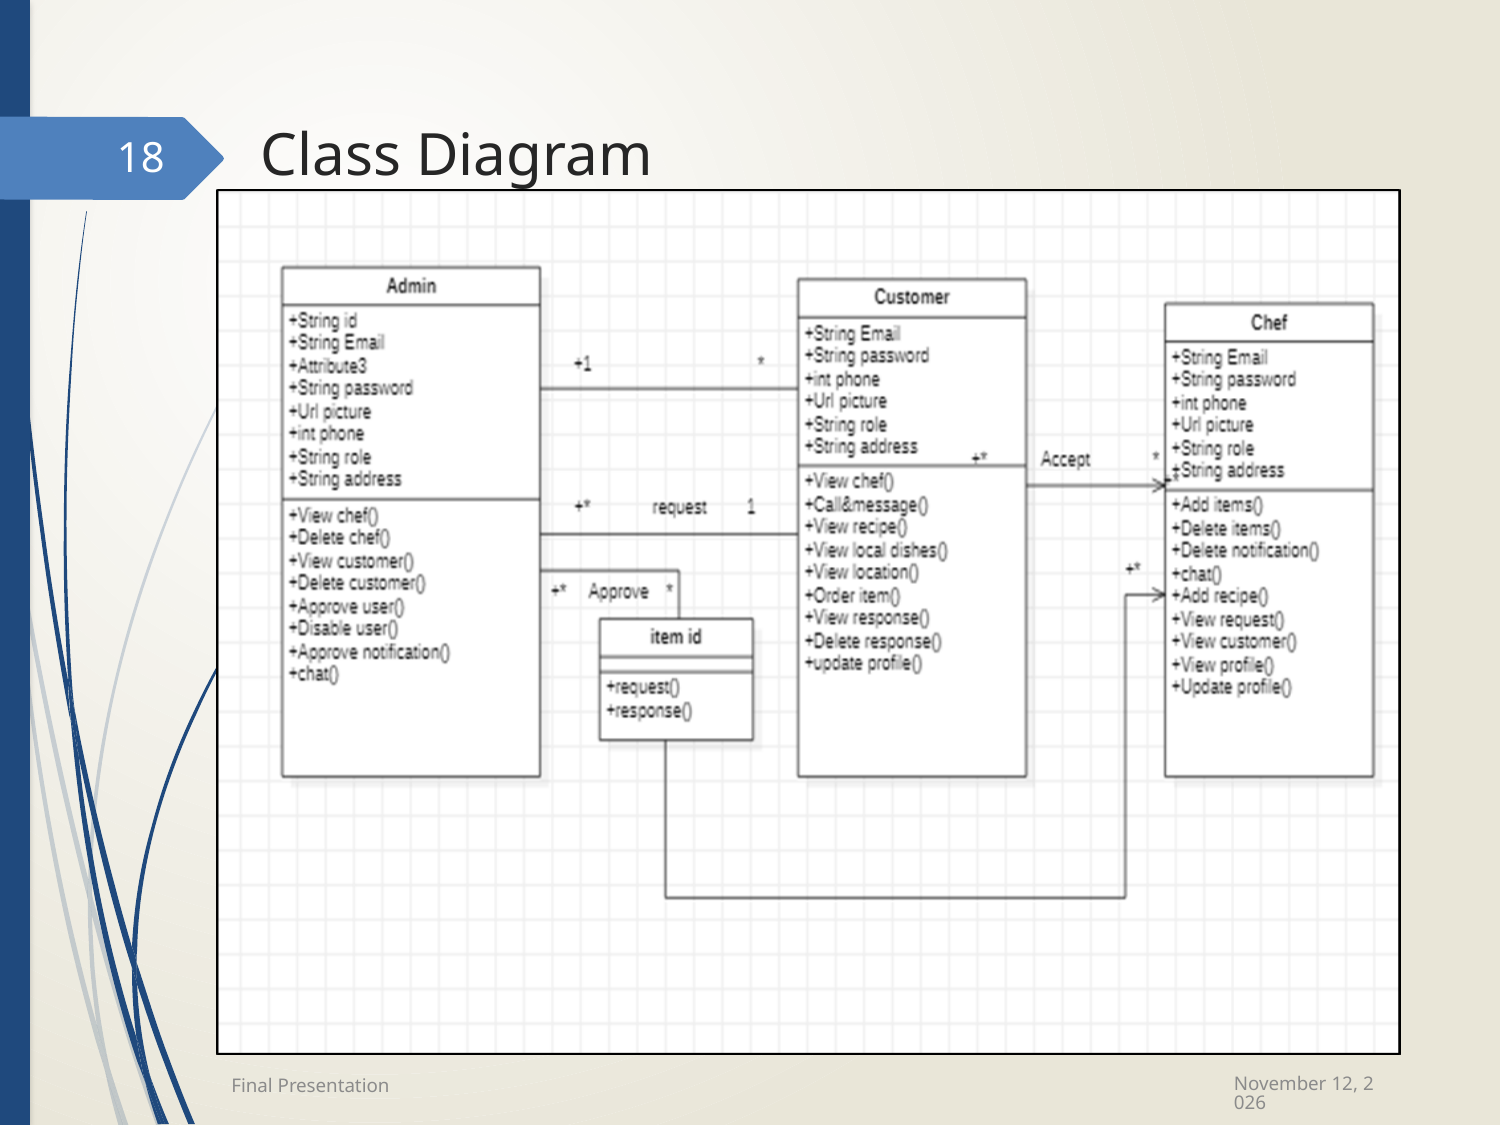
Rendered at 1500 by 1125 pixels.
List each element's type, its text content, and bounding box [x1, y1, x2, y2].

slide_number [1219, 1062, 1399, 1116]
footer Final Presentation [216, 1061, 900, 1116]
title Class Diagram [245, 109, 1327, 188]
slide_number 18 [83, 129, 180, 190]
picture [216, 188, 1401, 1055]
